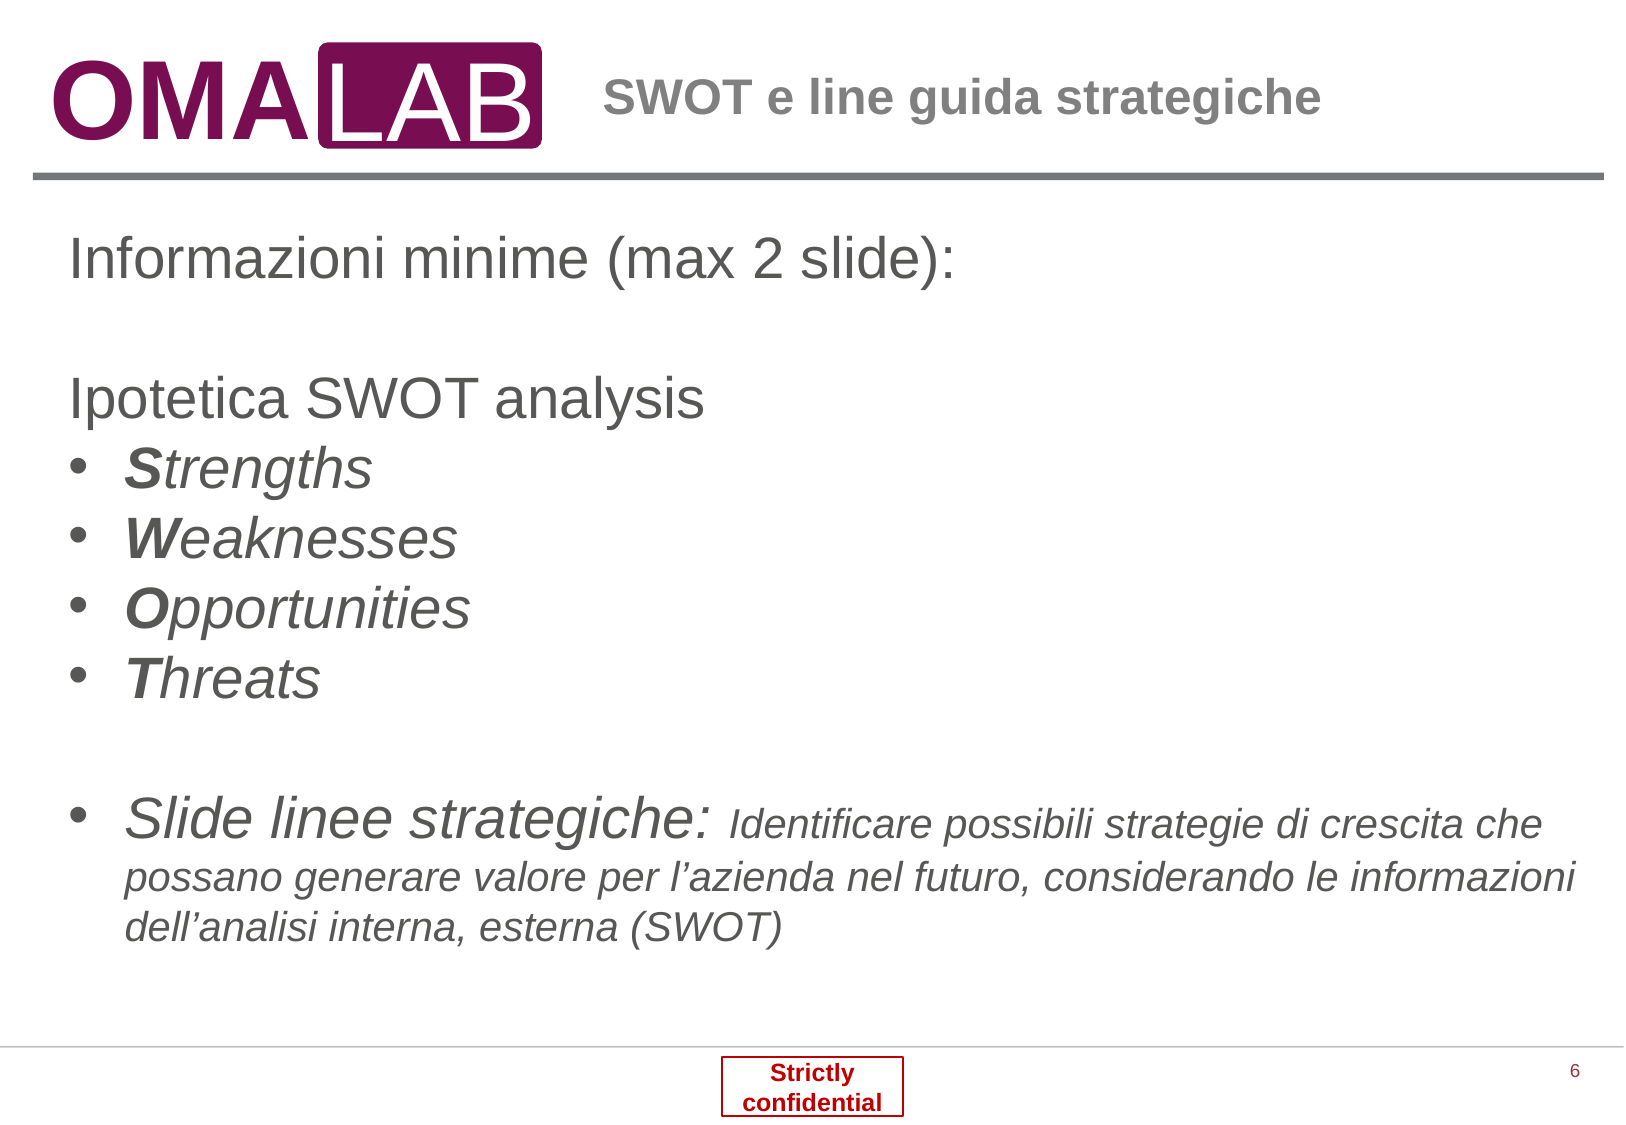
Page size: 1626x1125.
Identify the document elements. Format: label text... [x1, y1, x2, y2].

text_box Informazioni minime (max 2 slide): Ipotetica SWOT analysis Strengths Weaknesses Opportunities Threats Slide linee strategiche: Identificare possibili strategie di crescita che possano generare valore per l’azienda nel futuro, considerando le informazioni dell’analisi interna, esterna (SWOT) [68, 219, 1625, 1020]
text_box SWOT e line guida strategiche [588, 57, 1604, 152]
